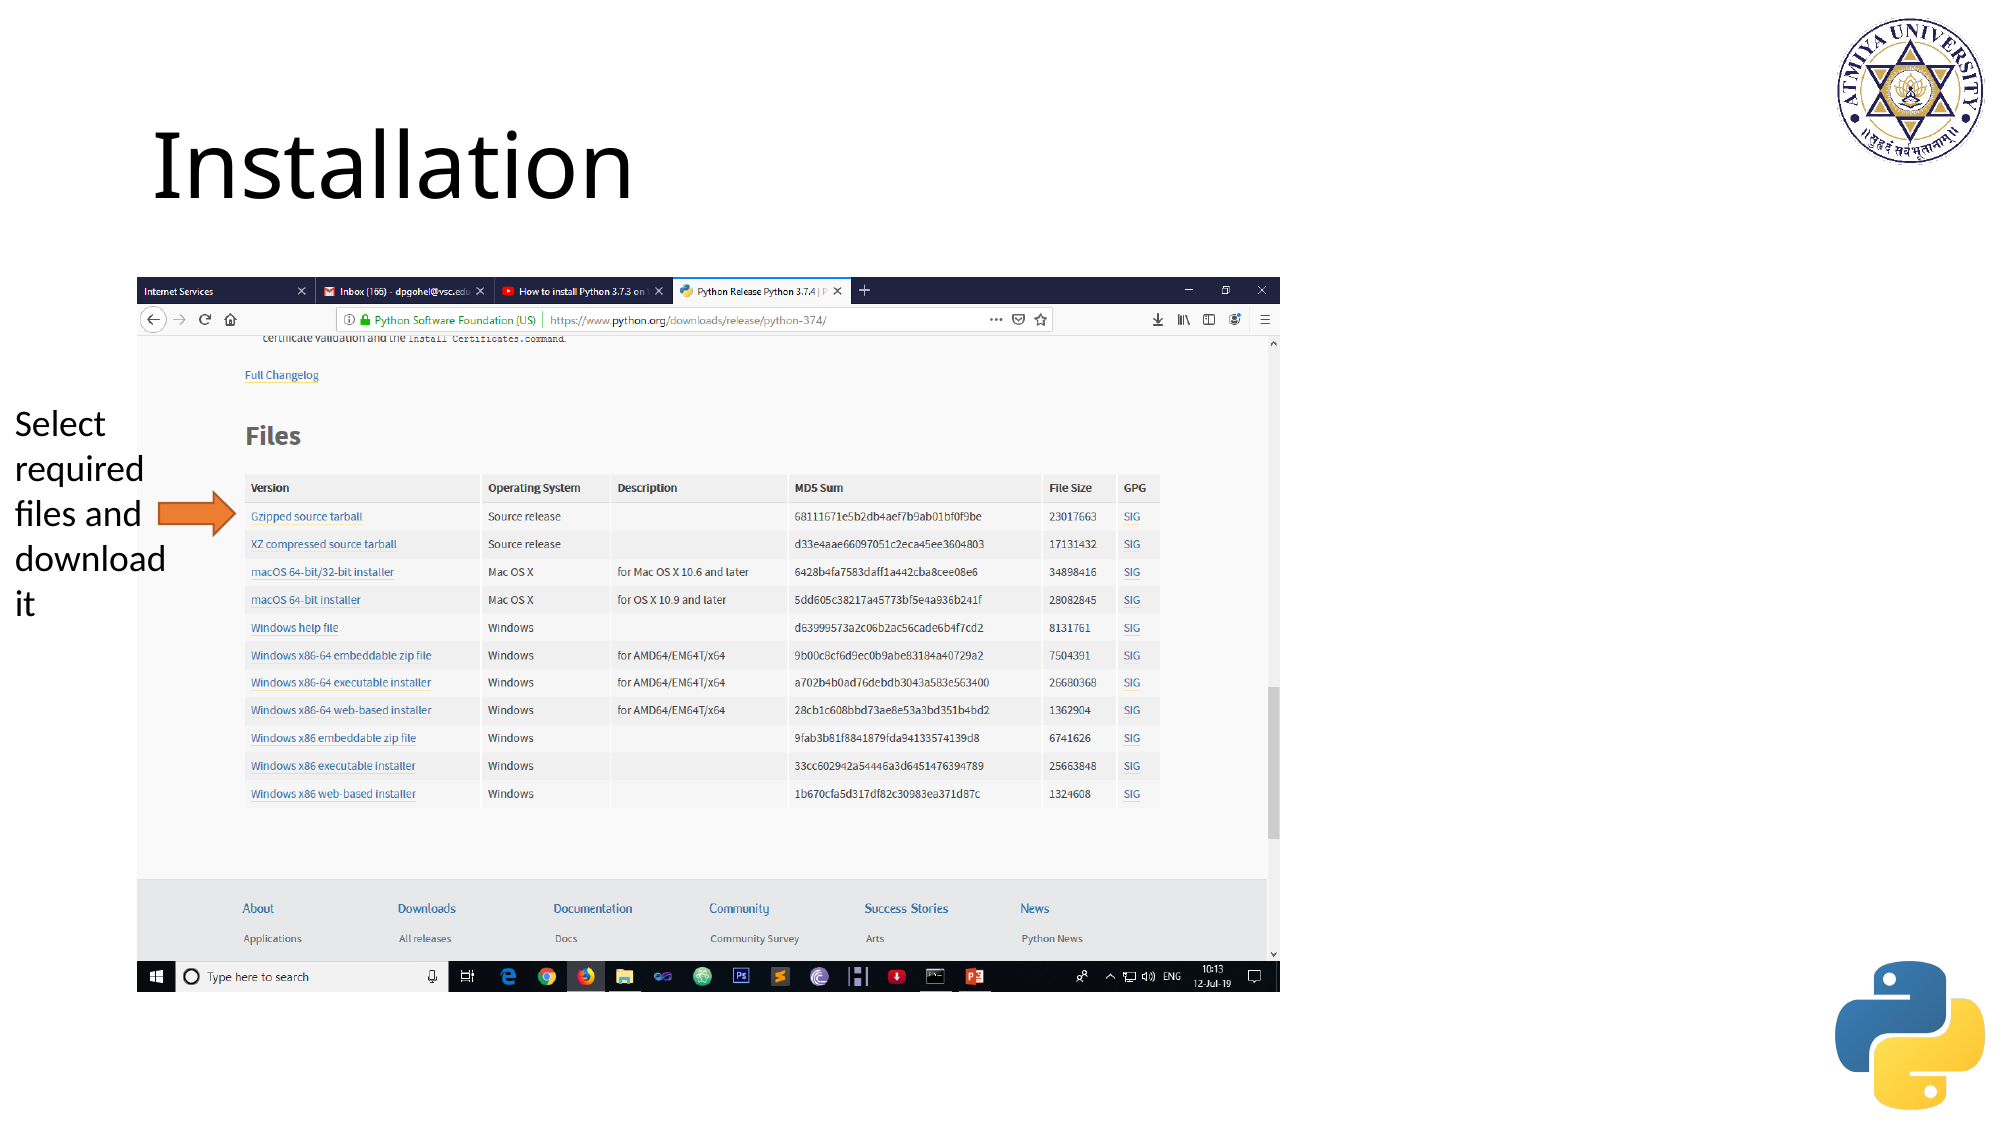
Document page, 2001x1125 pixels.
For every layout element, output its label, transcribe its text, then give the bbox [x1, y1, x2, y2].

picture [1835, 16, 1985, 165]
text_box Select required files and download it [0, 391, 137, 632]
title Installation [137, 59, 1863, 278]
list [137, 277, 1280, 992]
picture [1835, 961, 1985, 1110]
